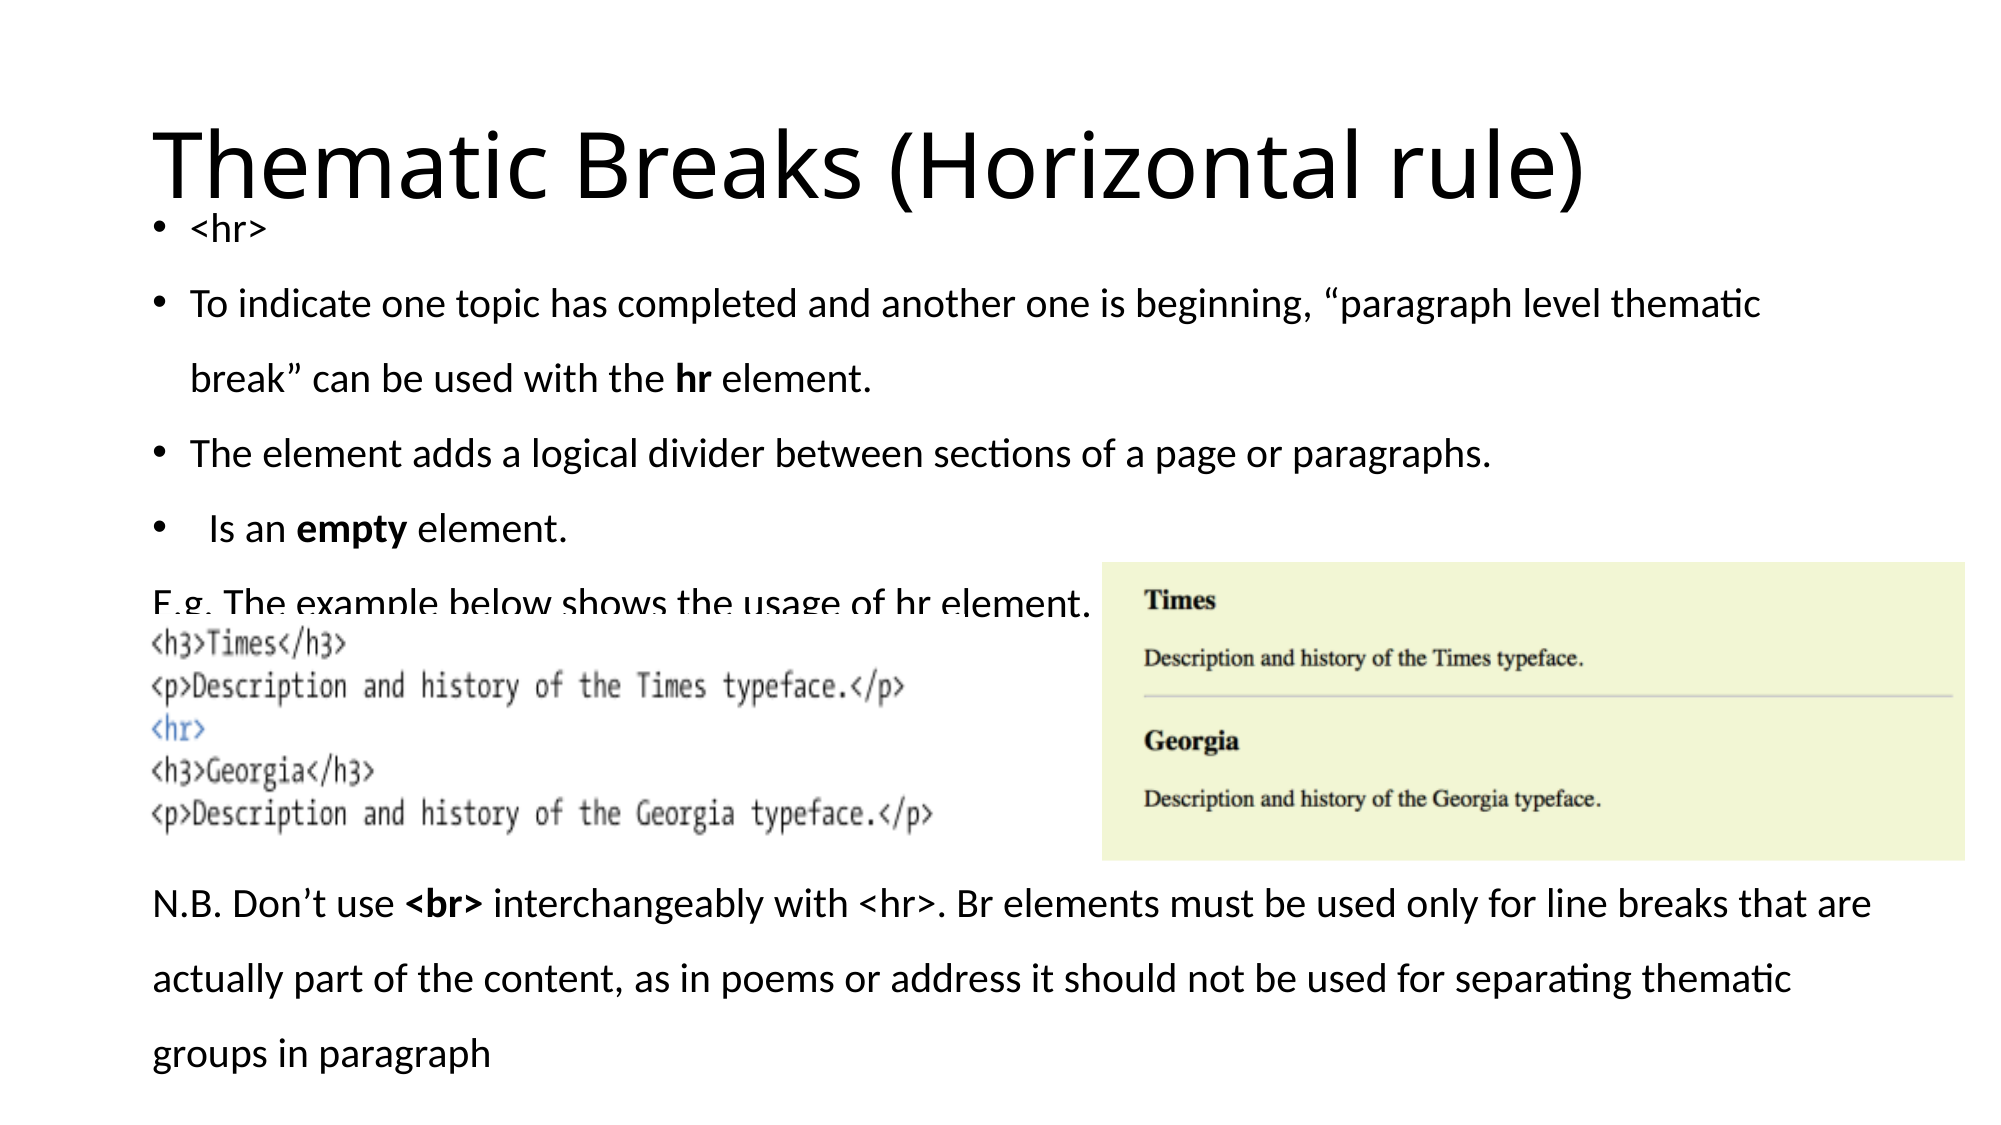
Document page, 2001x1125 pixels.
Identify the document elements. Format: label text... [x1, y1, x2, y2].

text_box Thematic Breaks (Horizontal rule) [137, 59, 1863, 168]
text_box <hr> To indicate one topic has completed and another one is beginning, “paragraph level thematic break” can be used with the hr element. The element adds a logical divider between sections of a page or paragraphs. Is an empty element. E.g. The example below shows the usage of hr element. N.B. Don’t use <br> interchangeably with <hr>. Br elements must be used only for line breaks that are actually part of the content, as in poems or address it should not be used for separating thematic groups in paragraph [137, 168, 1899, 1015]
picture [1102, 562, 1965, 874]
picture [101, 614, 965, 874]
